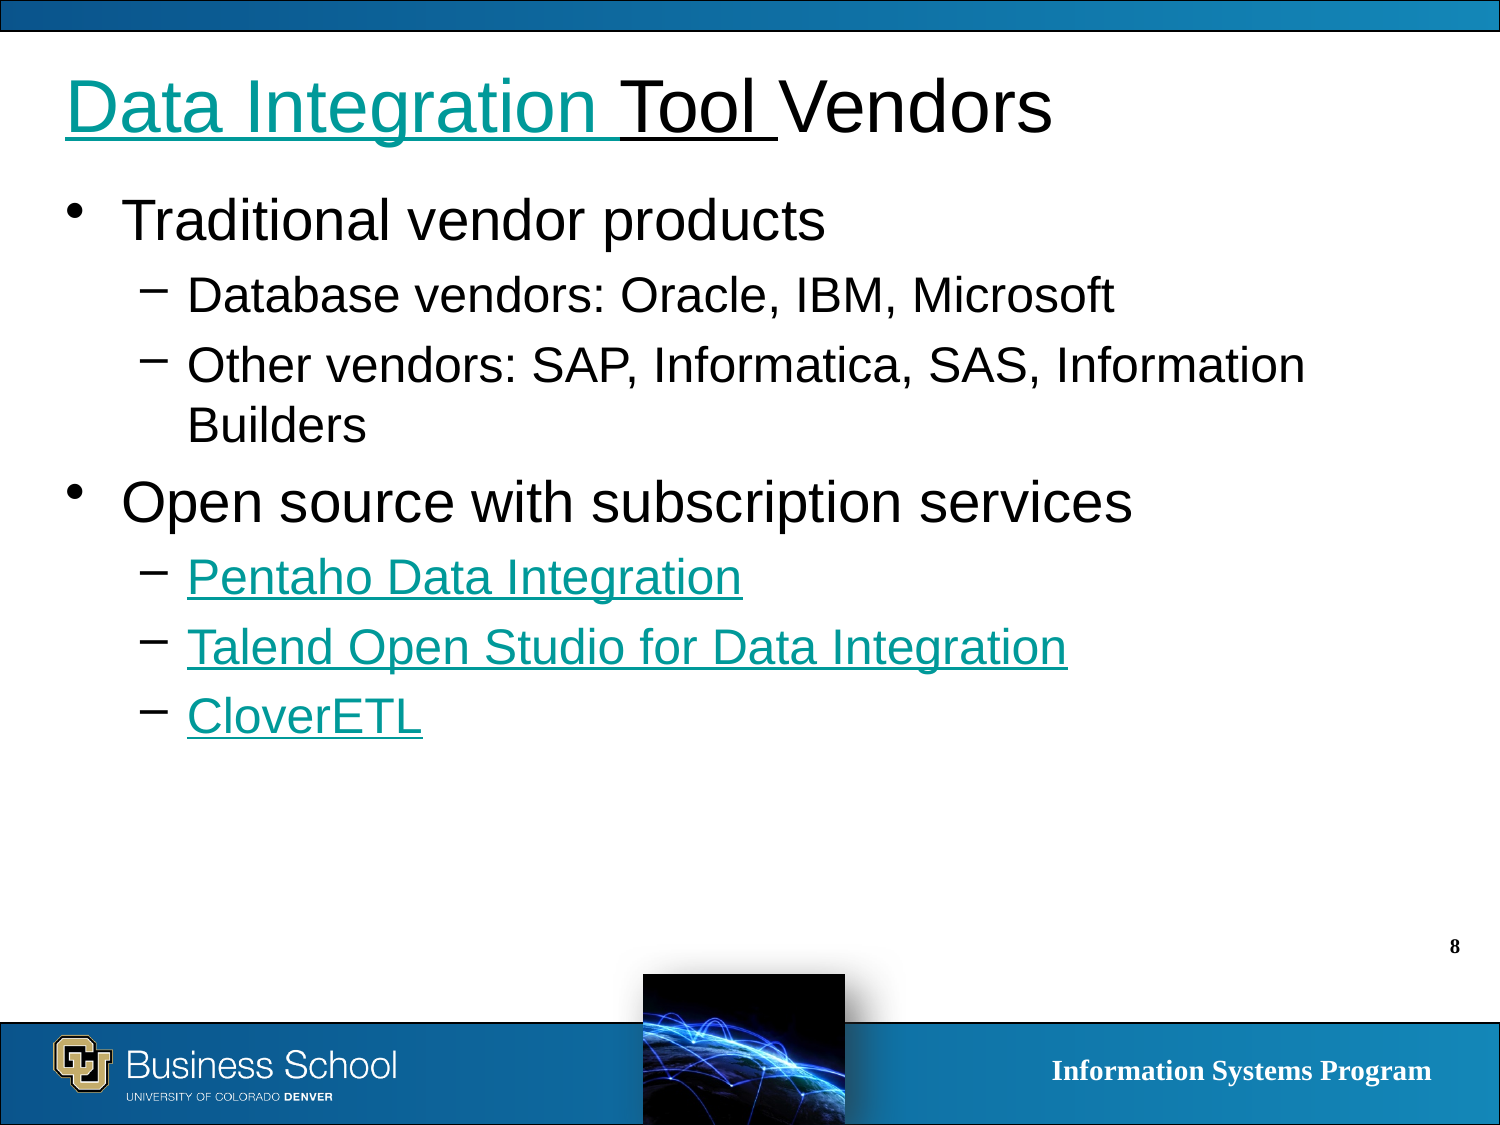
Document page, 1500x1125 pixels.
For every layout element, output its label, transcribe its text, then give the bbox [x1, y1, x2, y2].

picture [53, 1034, 396, 1101]
title Data Integration Tool Vendors [49, 49, 1426, 163]
picture [643, 974, 845, 1125]
list Traditional vendor products Database vendors: Oracle, IBM, Microsoft Other vendors: SAP, Informatica, SAS, Information Builders Open source with subscription services Pentaho Data Integration Talend Open Studio for Data Integration CloverETL [49, 174, 1426, 913]
